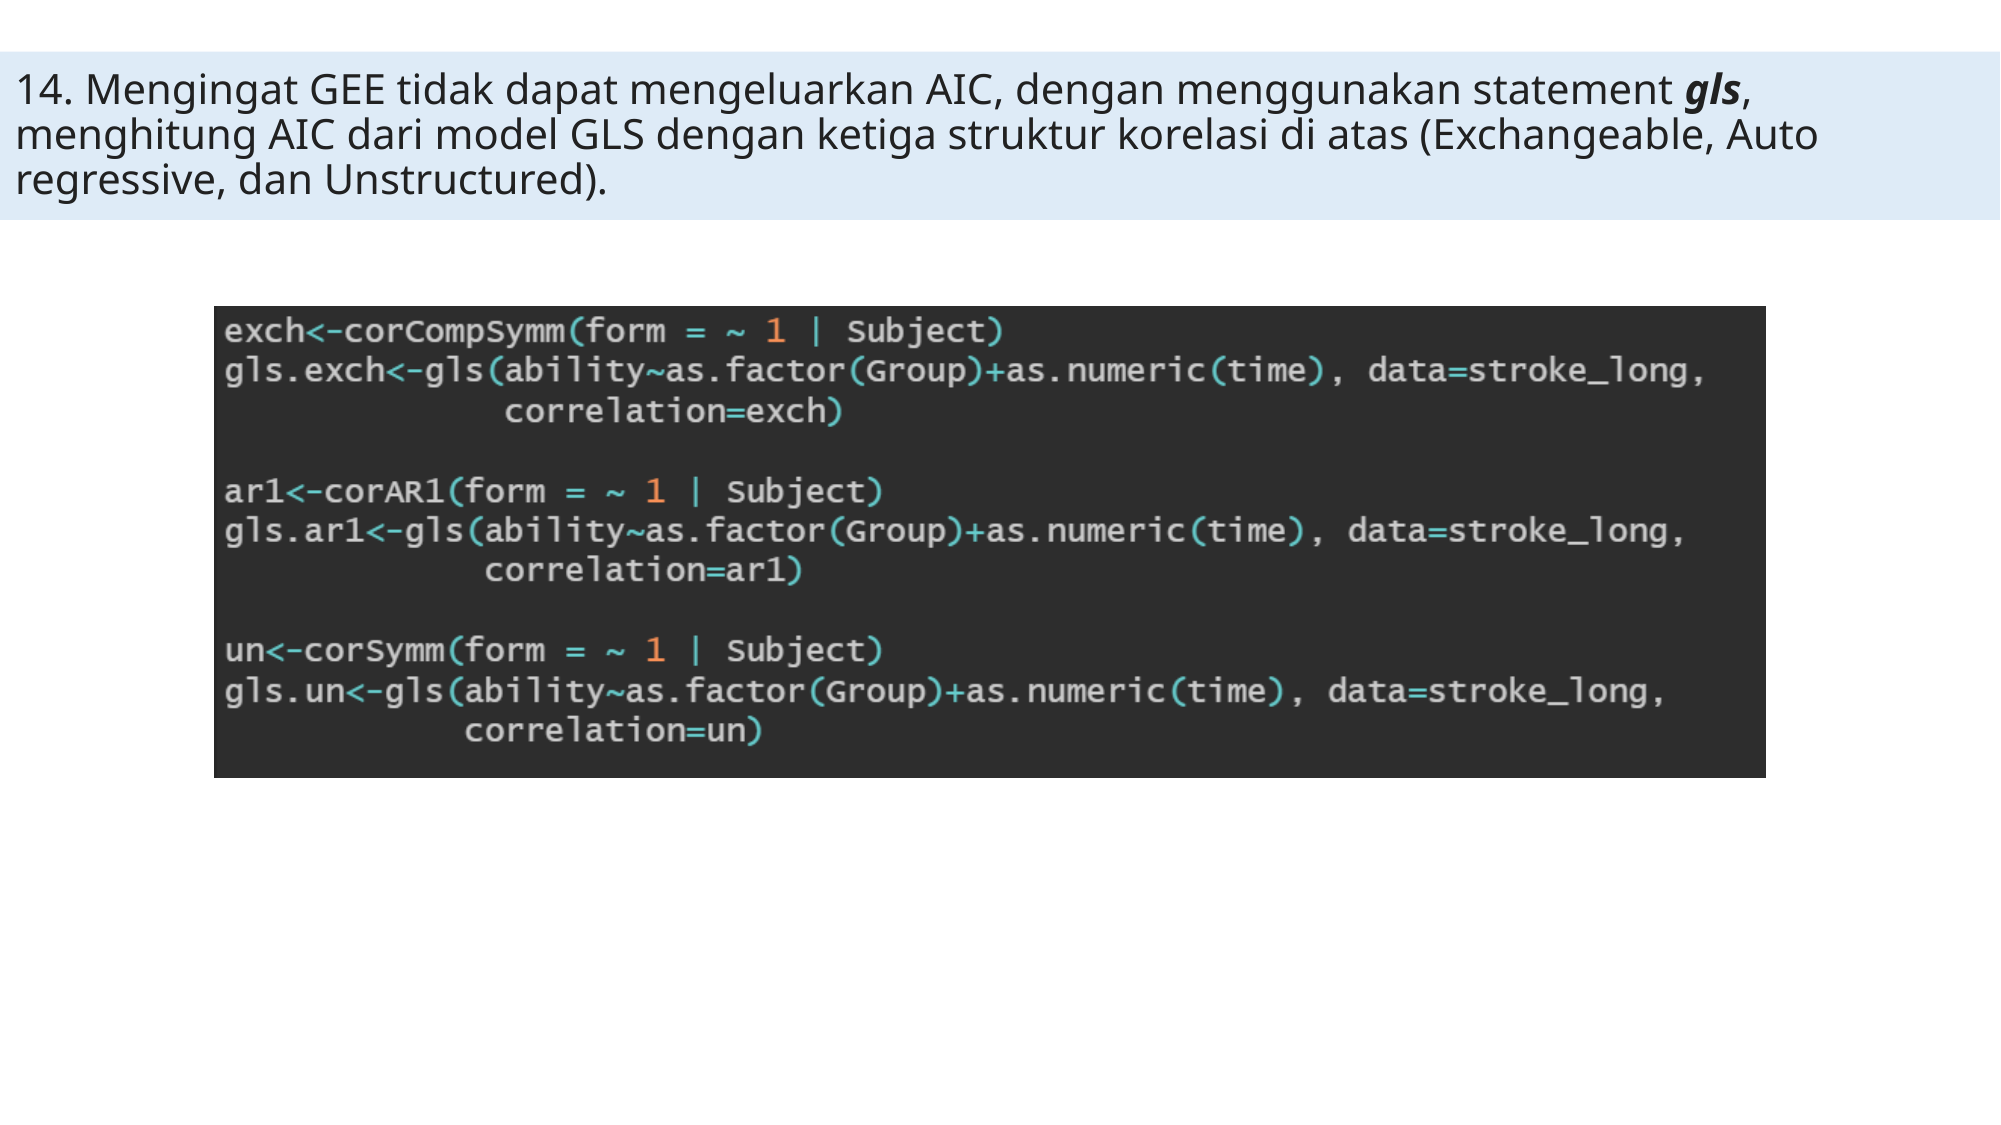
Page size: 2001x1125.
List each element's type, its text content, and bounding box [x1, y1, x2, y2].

text_box 14. Mengingat GEE tidak dapat mengeluarkan AIC, dengan menggunakan statement gls, menghitung AIC dari model GLS dengan ketiga struktur korelasi di atas (Exchangeable, Auto regressive, dan Unstructured). [0, 51, 2000, 220]
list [213, 306, 1766, 779]
